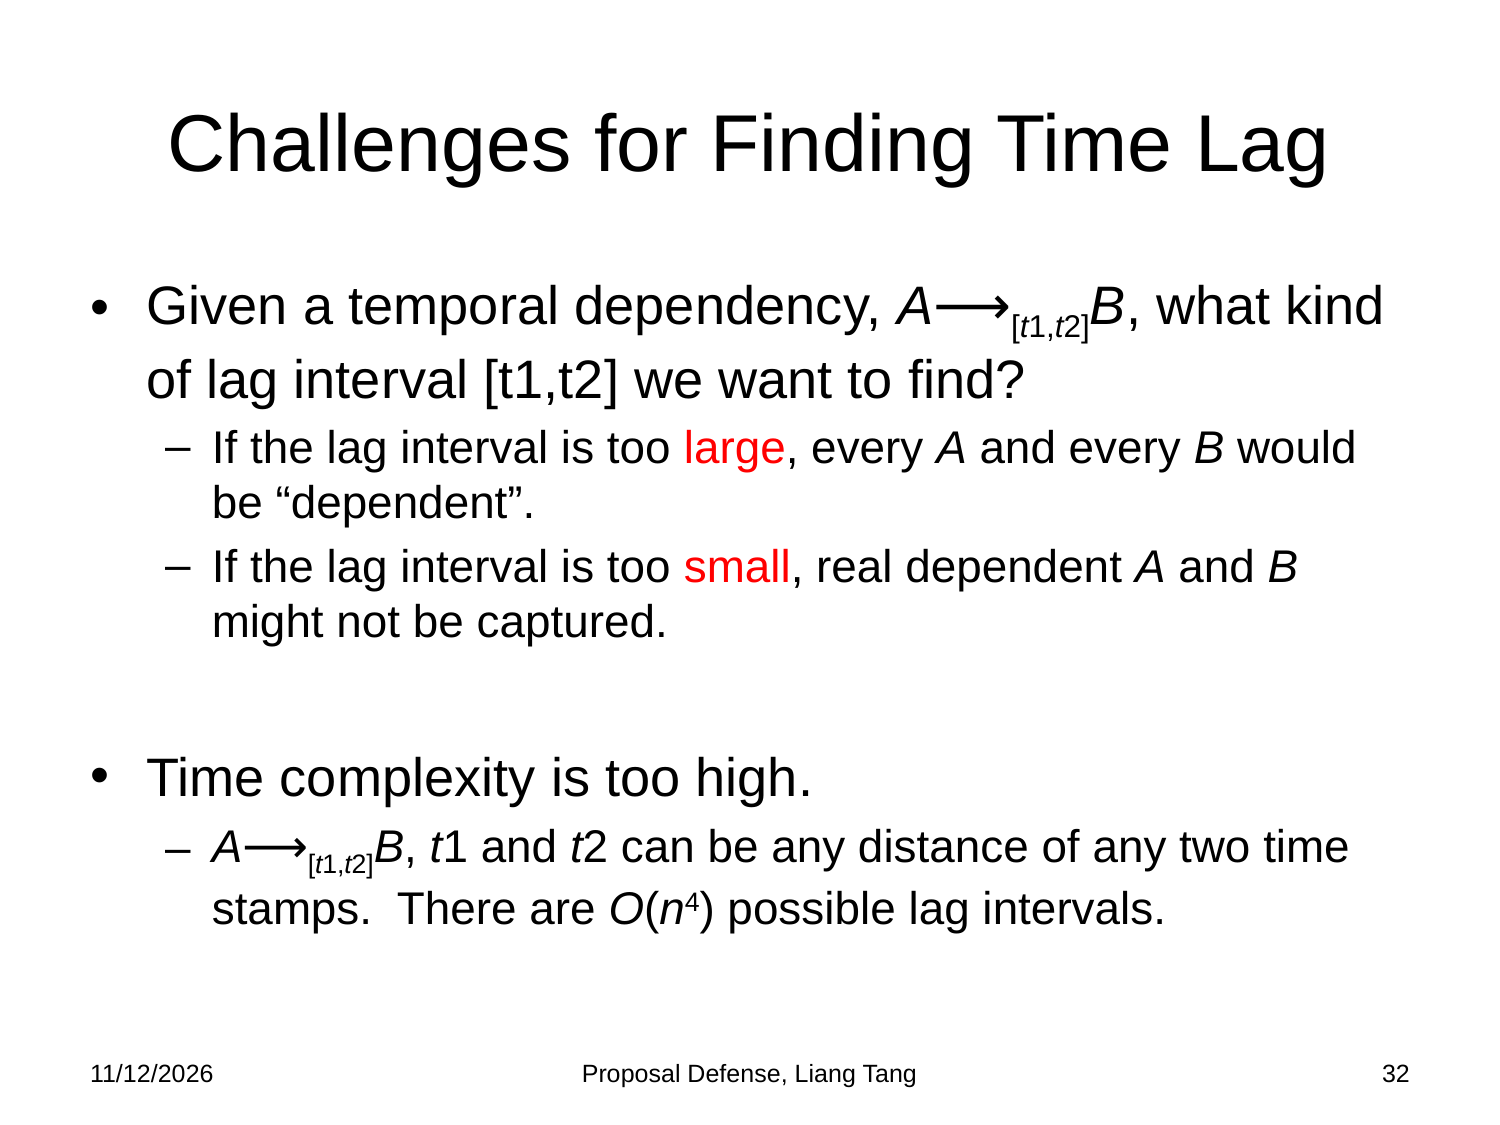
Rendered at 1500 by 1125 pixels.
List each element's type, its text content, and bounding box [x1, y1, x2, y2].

list Given a temporal dependency, A⟶[t1,t2]B, what kind of lag interval [t1,t2] we want to find? If the lag interval is too large, every A and every B would be “dependent”. If the lag interval is too small, real dependent A and B might not be captured. Time complexity is too high. A⟶[t1,t2]B, t1 and t2 can be any distance of any two time stamps. There are O(n4) possible lag intervals. [75, 262, 1425, 1005]
title Challenges for Finding Time Lag [75, 45, 1425, 233]
footer Proposal Defense, Liang Tang [512, 1042, 988, 1103]
slide_number 32 [1074, 1042, 1425, 1103]
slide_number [75, 1042, 425, 1103]
